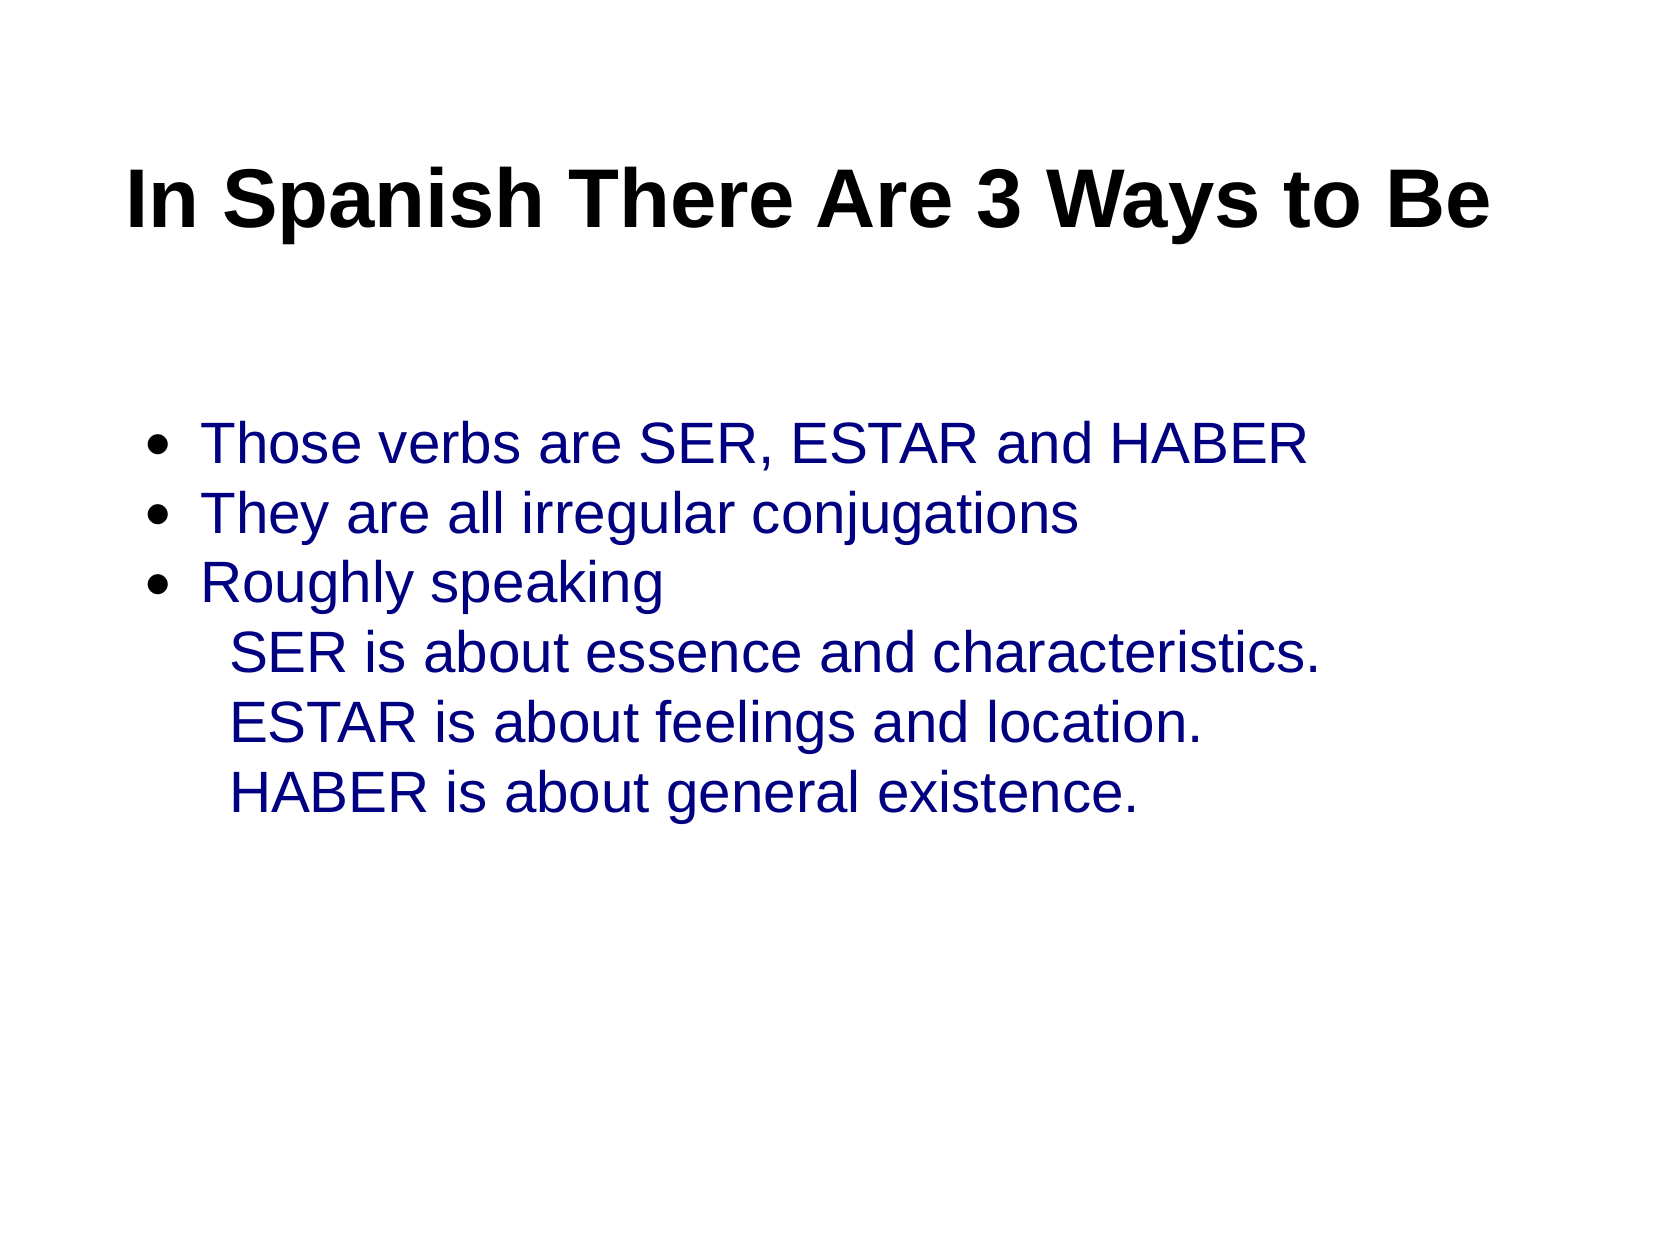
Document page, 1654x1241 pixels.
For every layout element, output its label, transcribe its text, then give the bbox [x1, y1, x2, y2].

text_box Those verbs are SER, ESTAR and HABER They are all irregular conjugations Roughly speaking SER is about essence and characteristics. ESTAR is about feelings and location. HABER is about general existence. [129, 324, 1489, 960]
text_box In Spanish There Are 3 Ways to Be [82, 98, 1536, 291]
